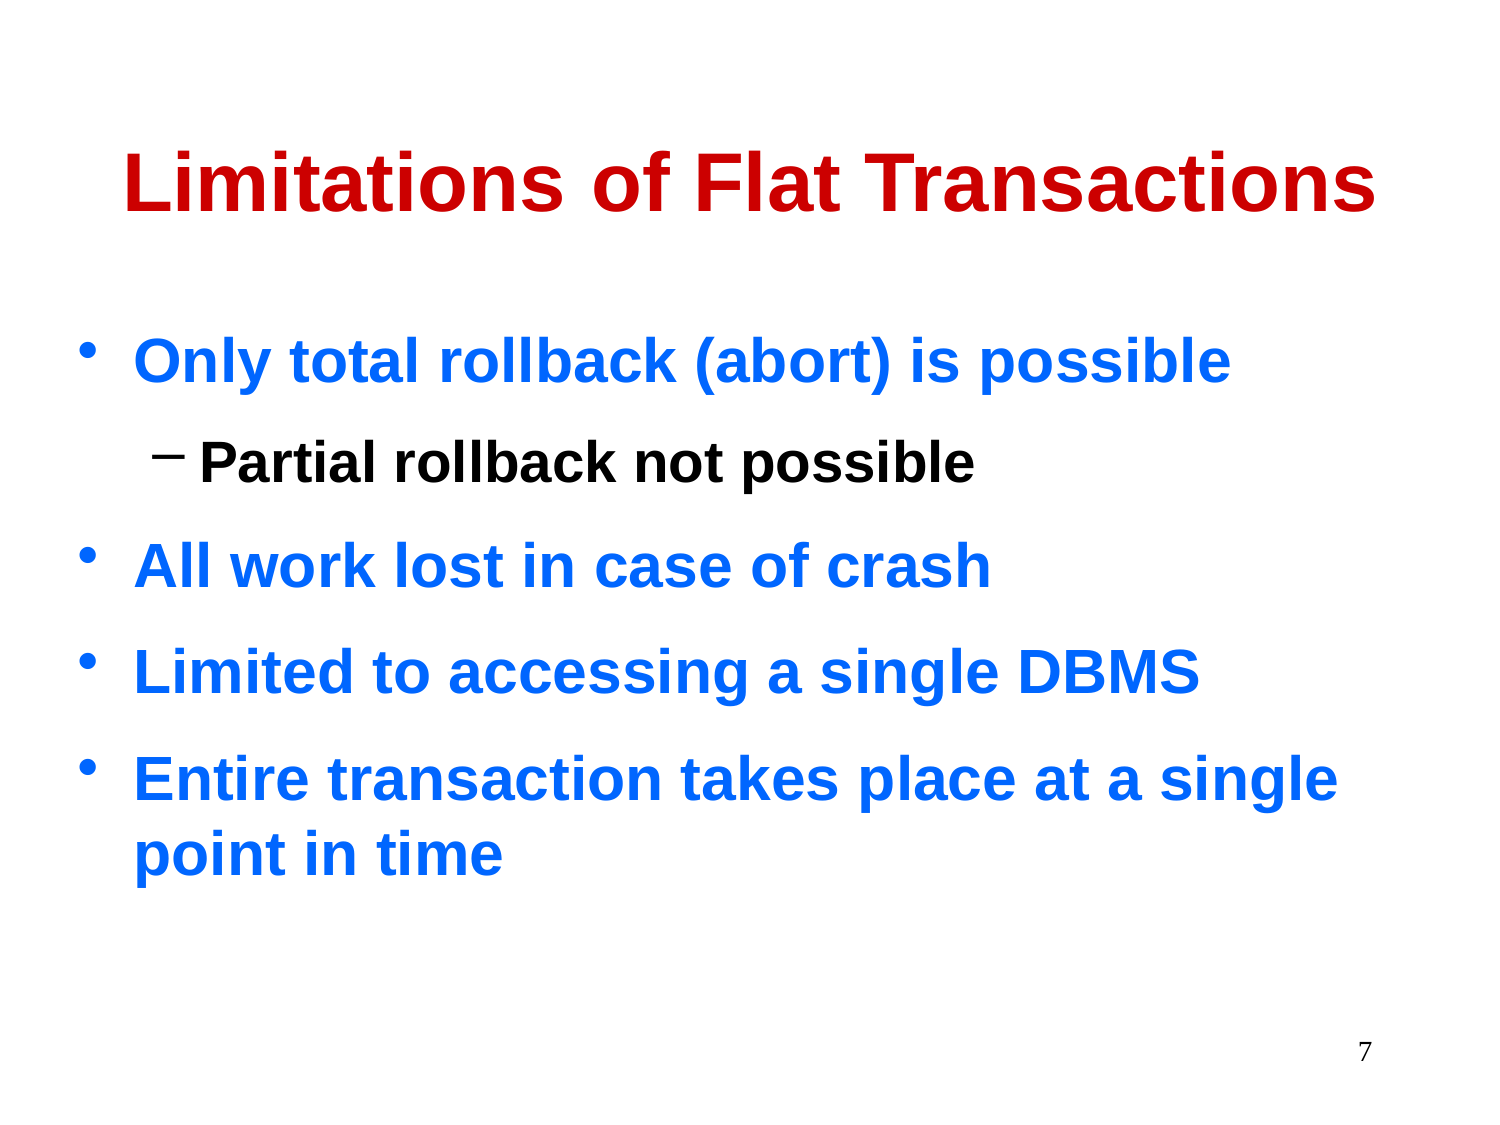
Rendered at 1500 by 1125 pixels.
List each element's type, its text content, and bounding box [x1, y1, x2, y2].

text_box [1074, 1024, 1388, 1100]
list Only total rollback (abort) is possible Partial rollback not possible All work lost in case of crash Limited to accessing a single DBMS Entire transaction takes place at a single point in time [62, 312, 1451, 976]
title Limitations of Flat Transactions [0, 99, 1500, 251]
